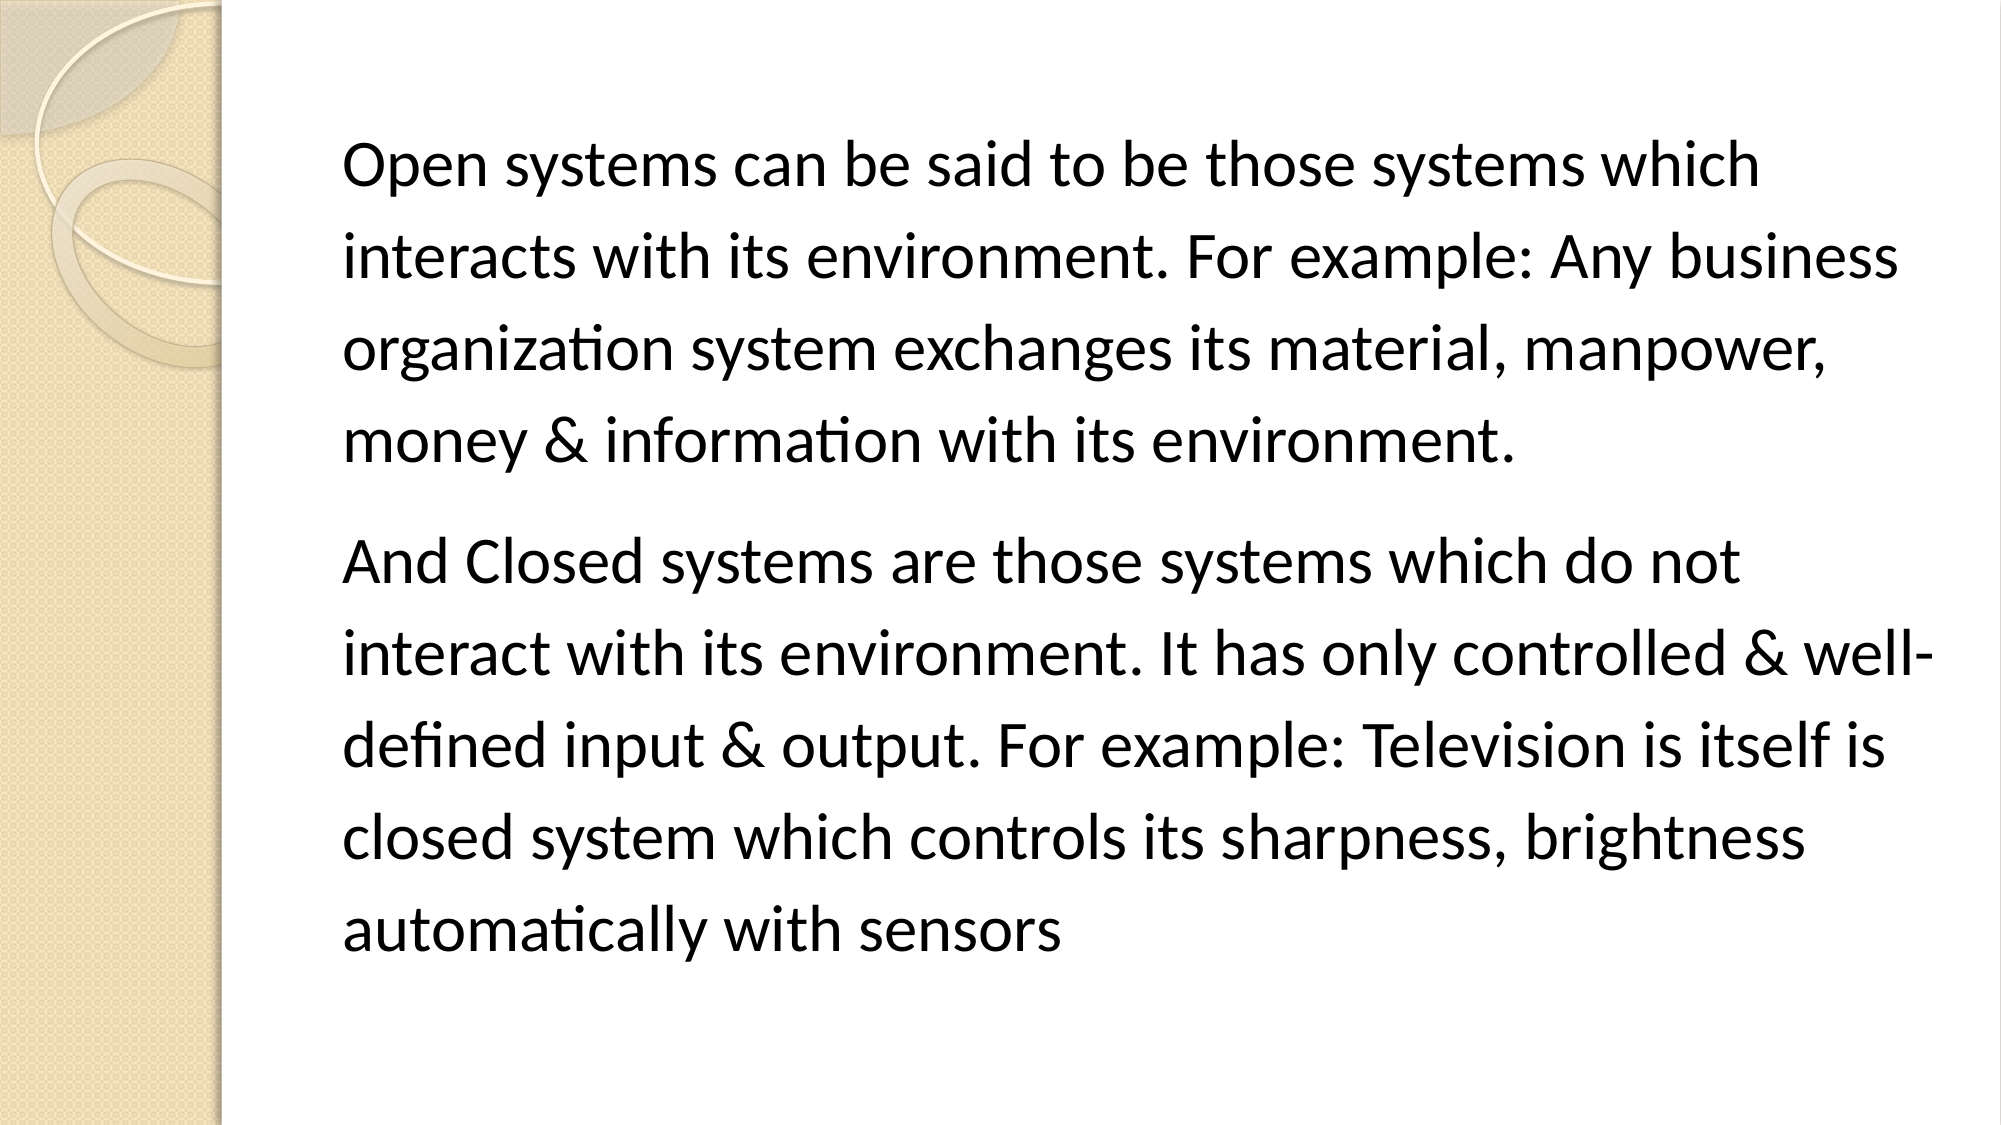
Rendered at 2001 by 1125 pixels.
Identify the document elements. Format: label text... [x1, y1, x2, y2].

list Open systems can be said to be those systems which interacts with its environment. For example: Any business organization system exchanges its material, manpower, money & information with its environment. And Closed systems are those systems which do not interact with its environment. It has only controlled & well-defined input & output. For example: Television is itself is closed system which controls its sharpness, brightness automatically with sensors [313, 99, 1954, 1025]
